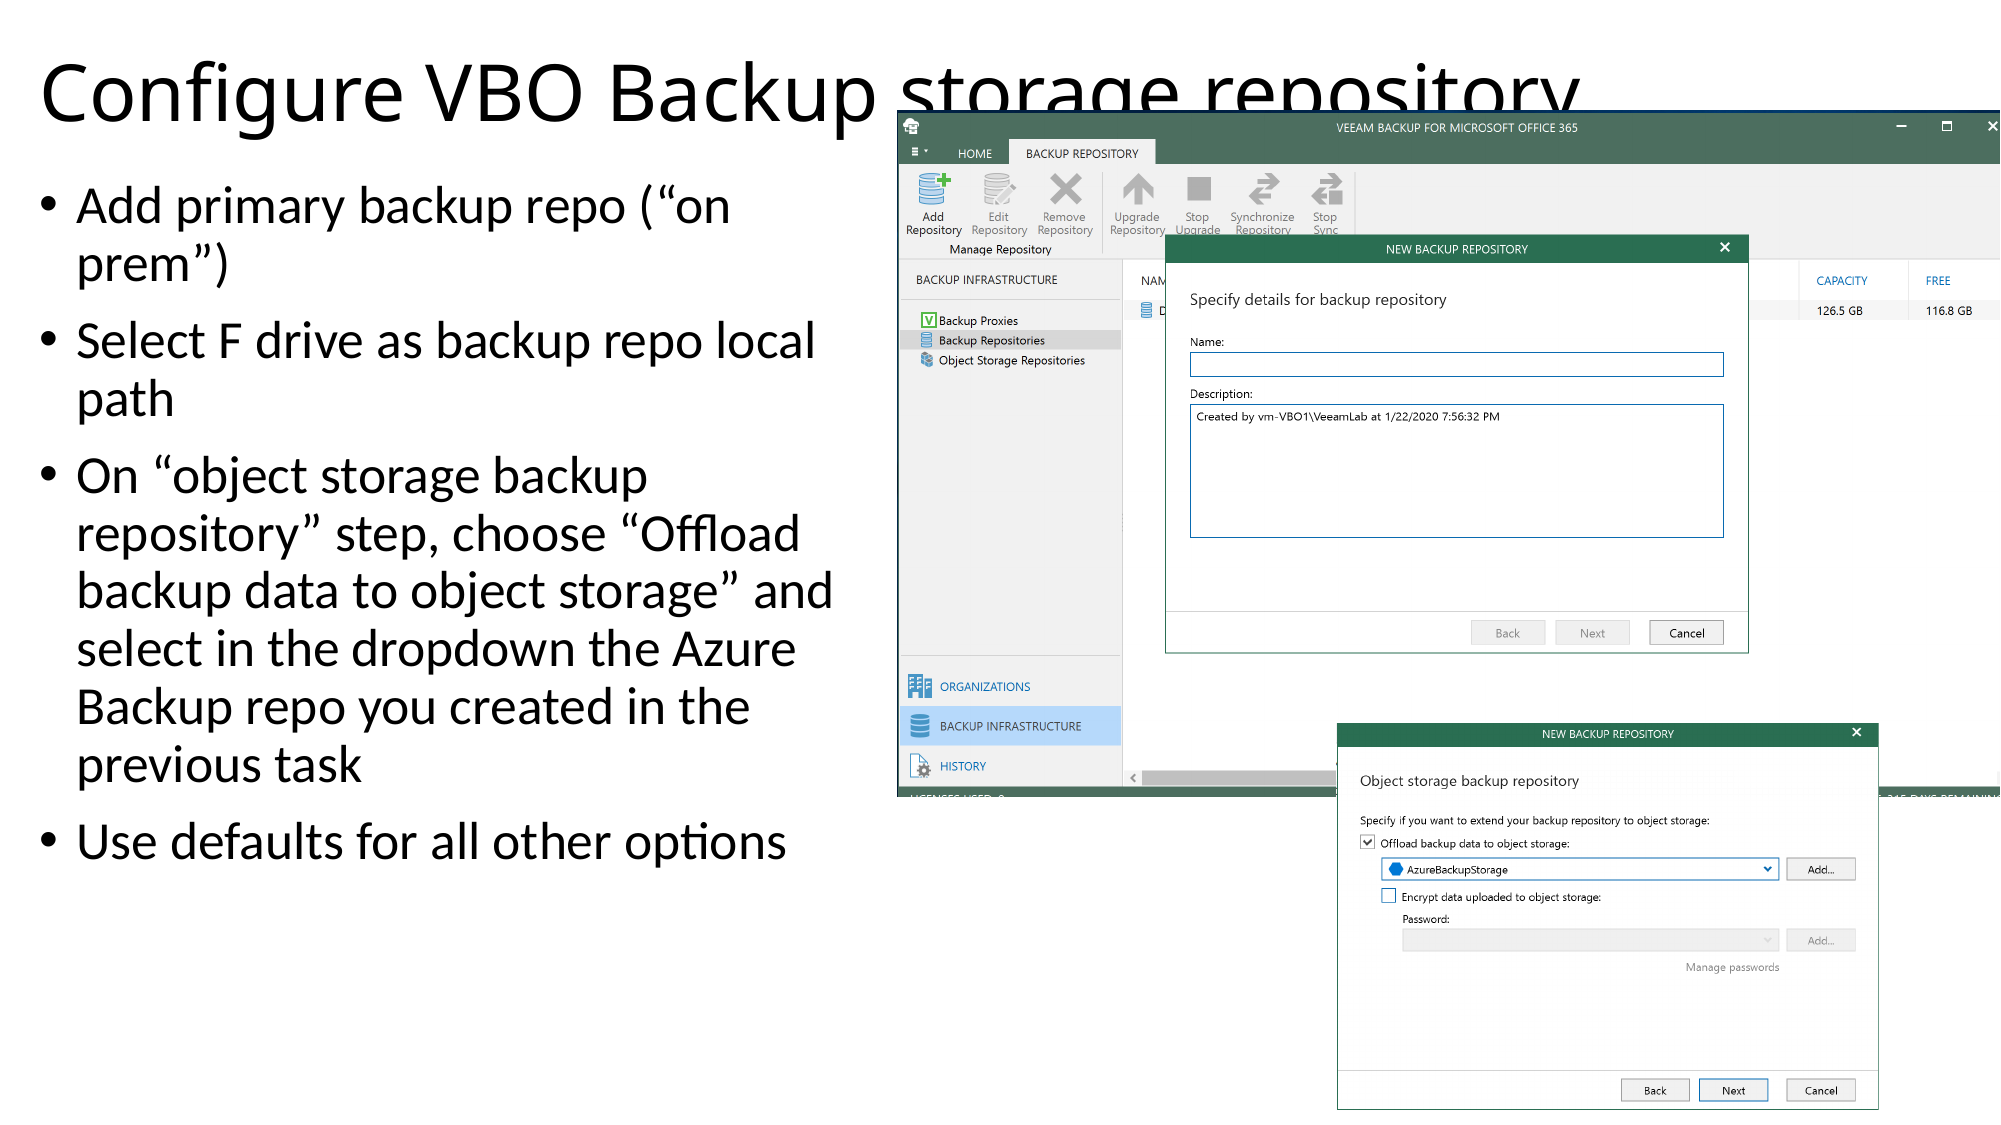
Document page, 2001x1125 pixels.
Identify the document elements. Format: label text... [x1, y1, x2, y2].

picture [897, 110, 2000, 1111]
list Add primary backup repo (“on prem”) Select F drive as backup repo local path On “object storage backup repository” step, choose “Offload backup data to object storage” and select in the dropdown the Azure Backup repo you created in the previous task Use defaults for all other options [24, 170, 882, 884]
title Configure VBO Backup storage repository [24, 14, 1750, 177]
